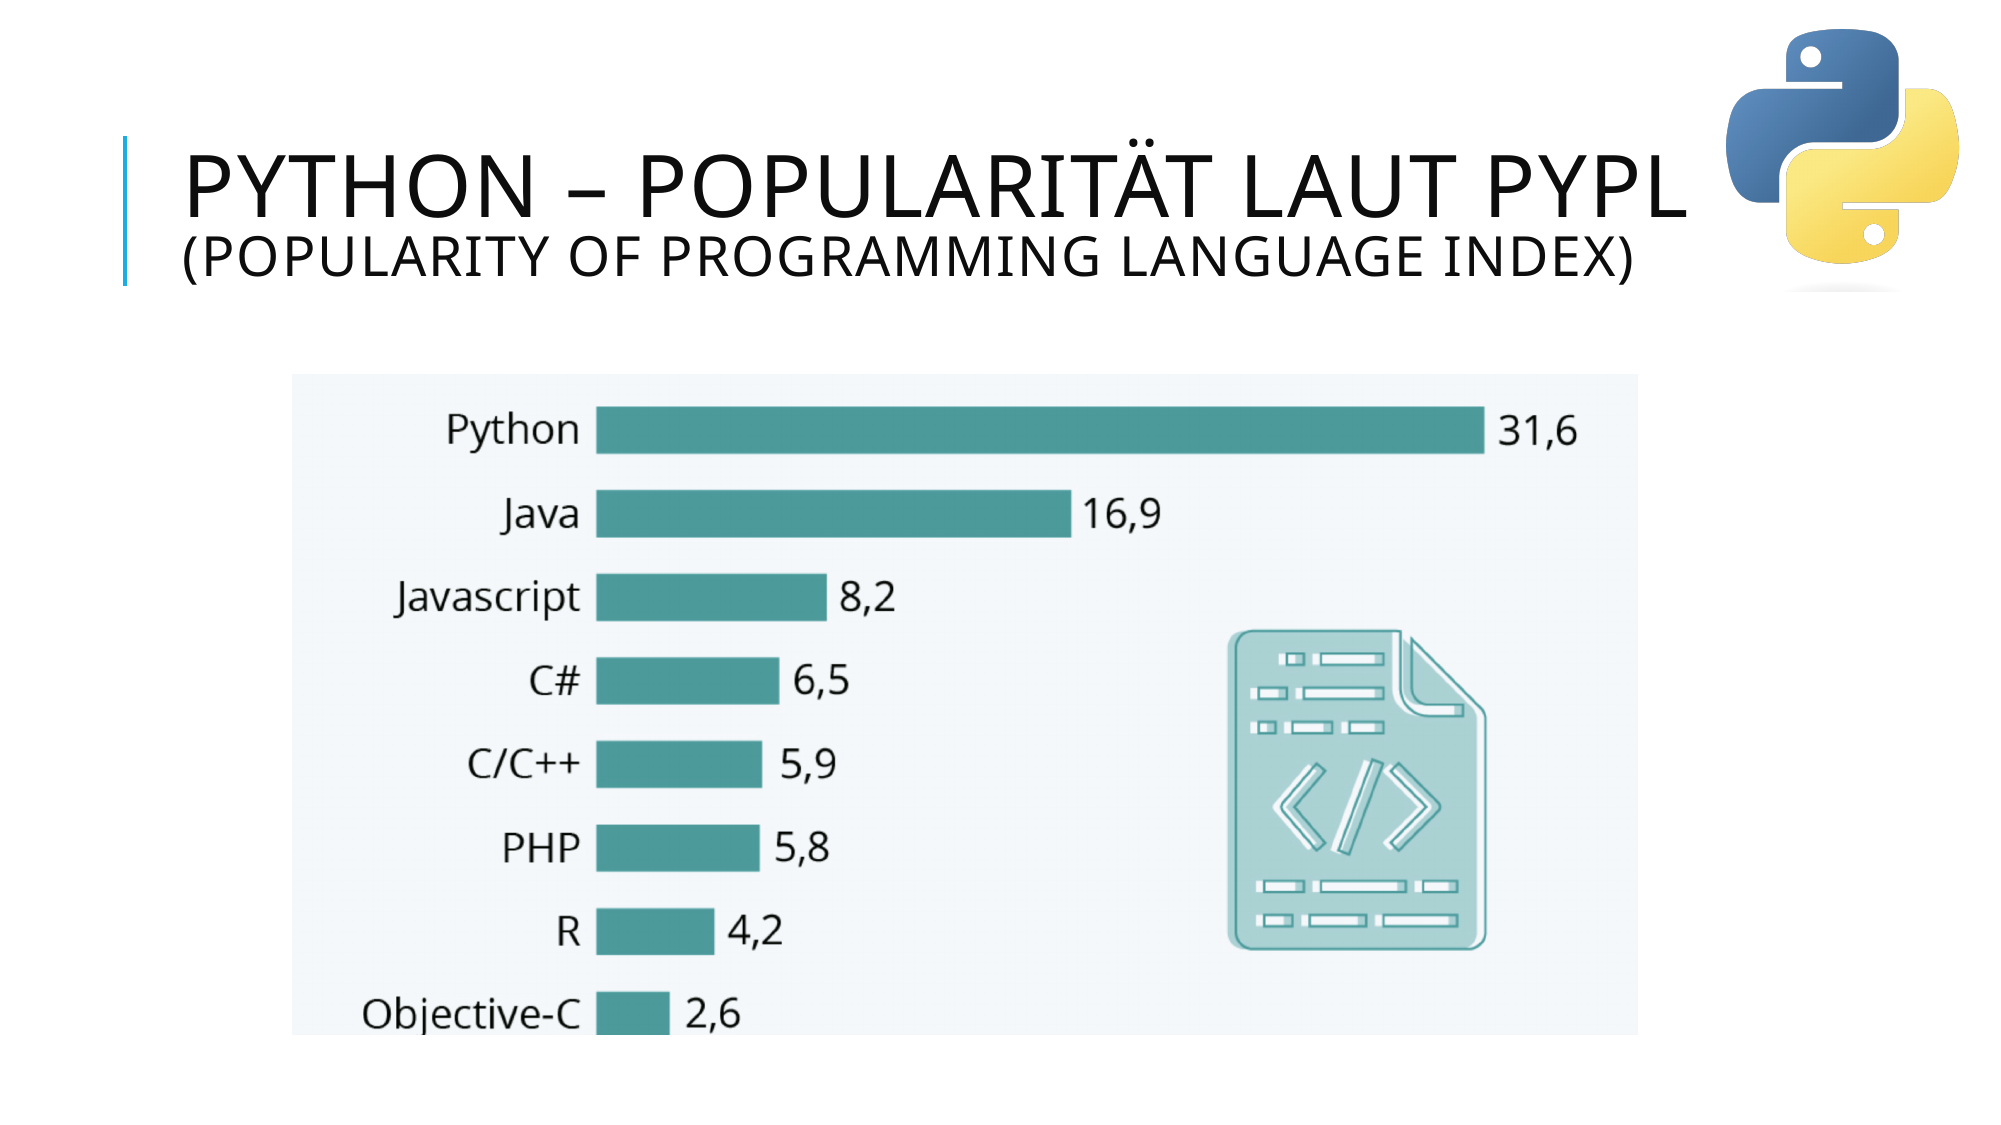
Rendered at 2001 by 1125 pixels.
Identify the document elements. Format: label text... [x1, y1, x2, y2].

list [292, 374, 1638, 1036]
picture [1726, 29, 1967, 293]
title Python – Popularität laut PYPL (PopularitY of Programming Language index) [168, 96, 1821, 342]
